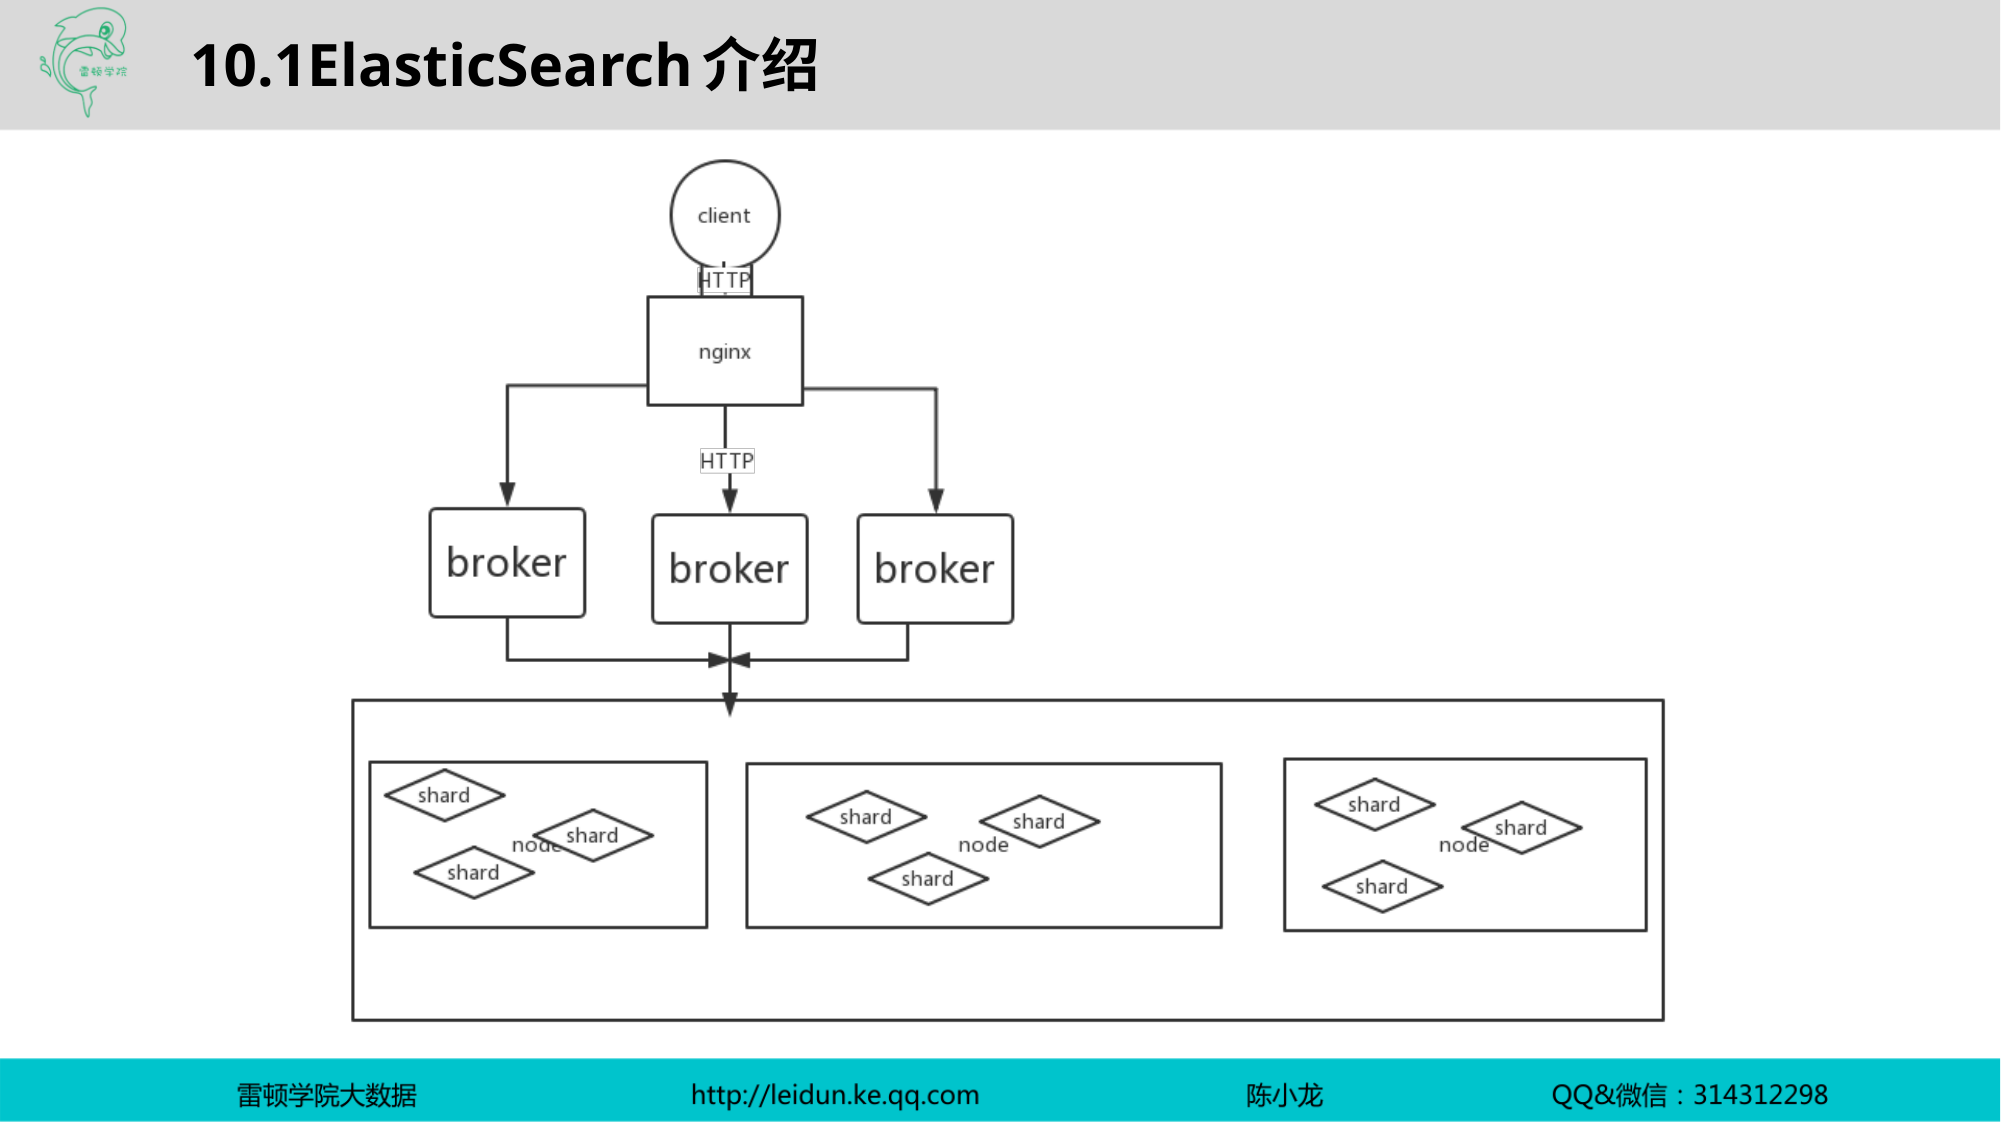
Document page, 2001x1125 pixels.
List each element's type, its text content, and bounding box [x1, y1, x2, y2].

title 10.1ElasticSearch介绍 [175, 28, 1825, 108]
picture [0, 0, 2001, 1125]
